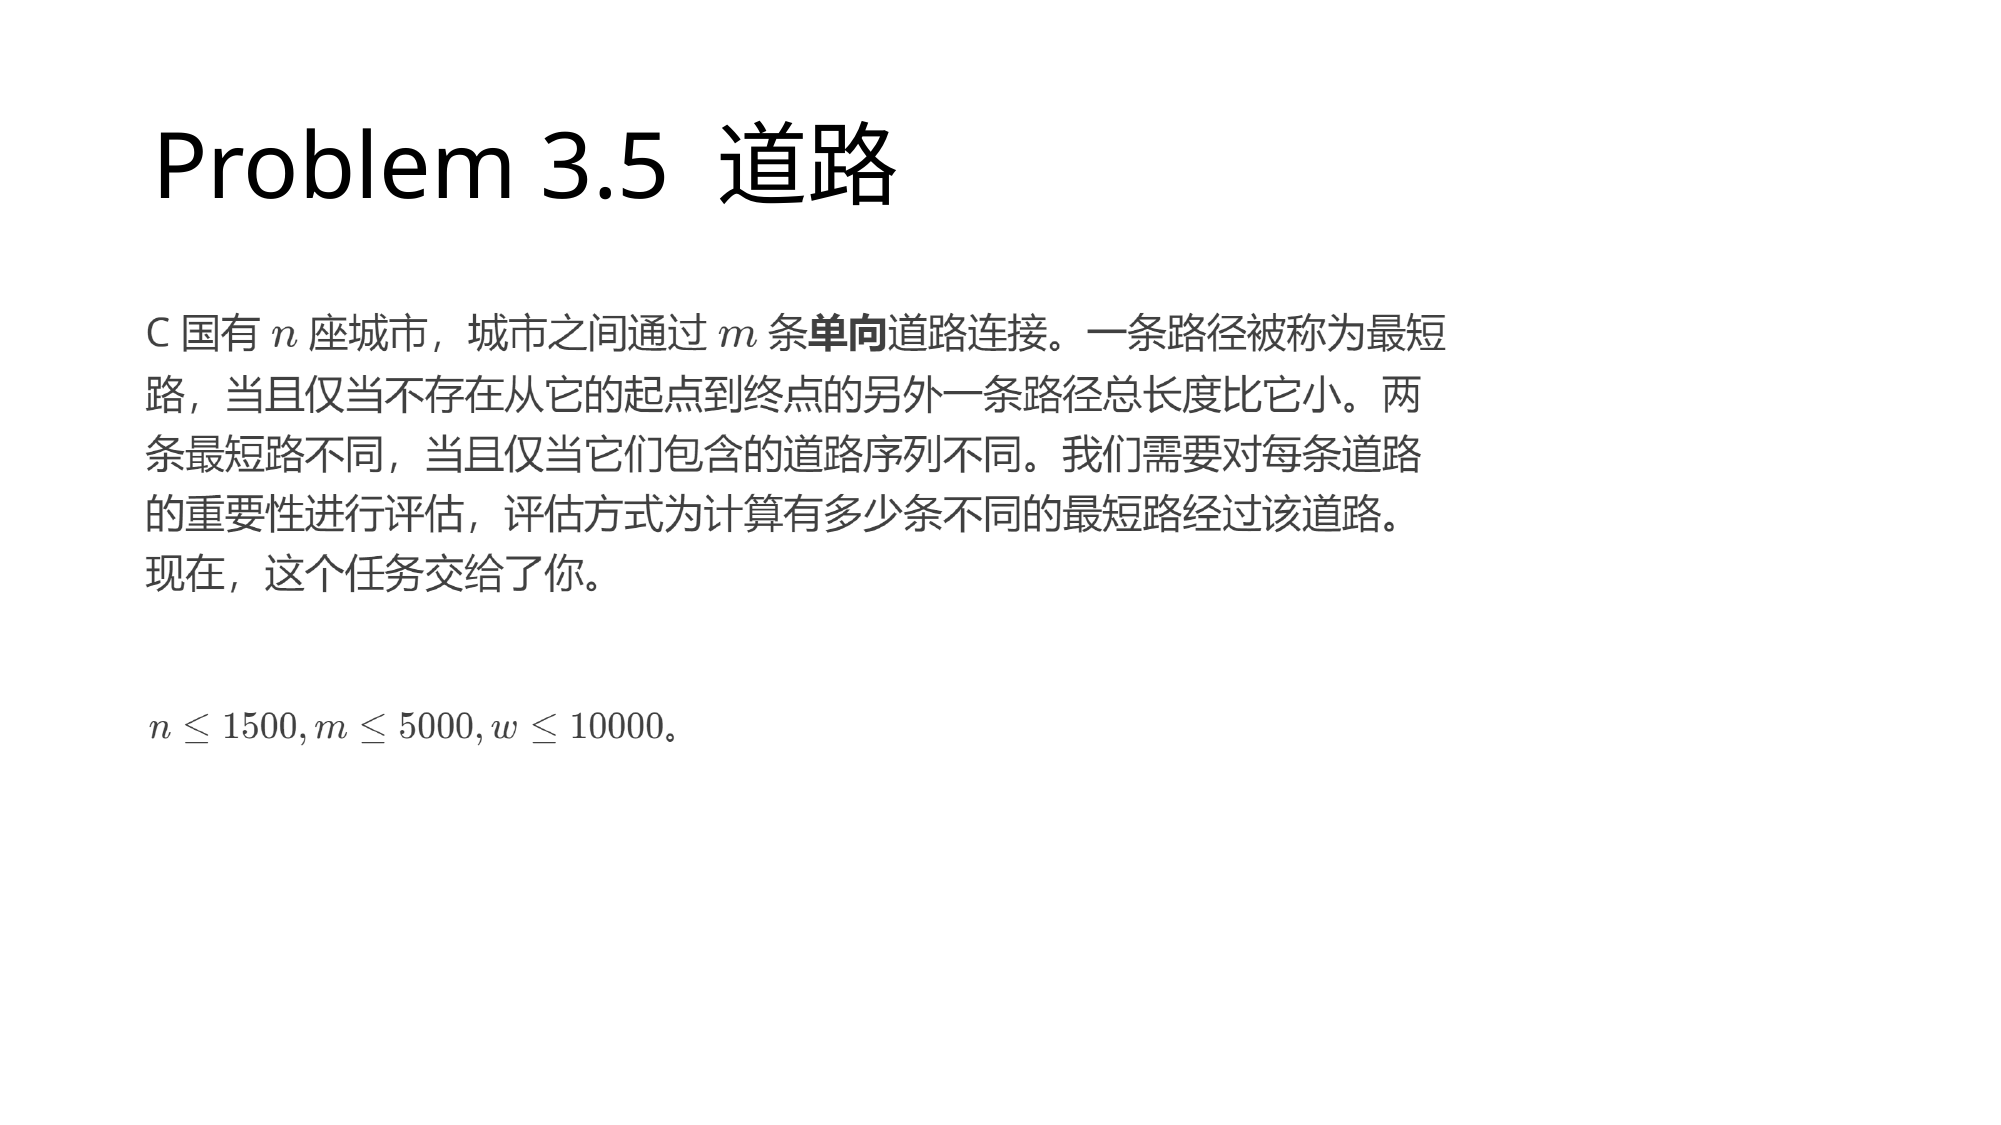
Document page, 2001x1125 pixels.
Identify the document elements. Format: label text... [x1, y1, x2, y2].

picture [137, 697, 694, 765]
title Problem 3.5 道路 [137, 59, 1863, 278]
picture [137, 291, 1474, 616]
